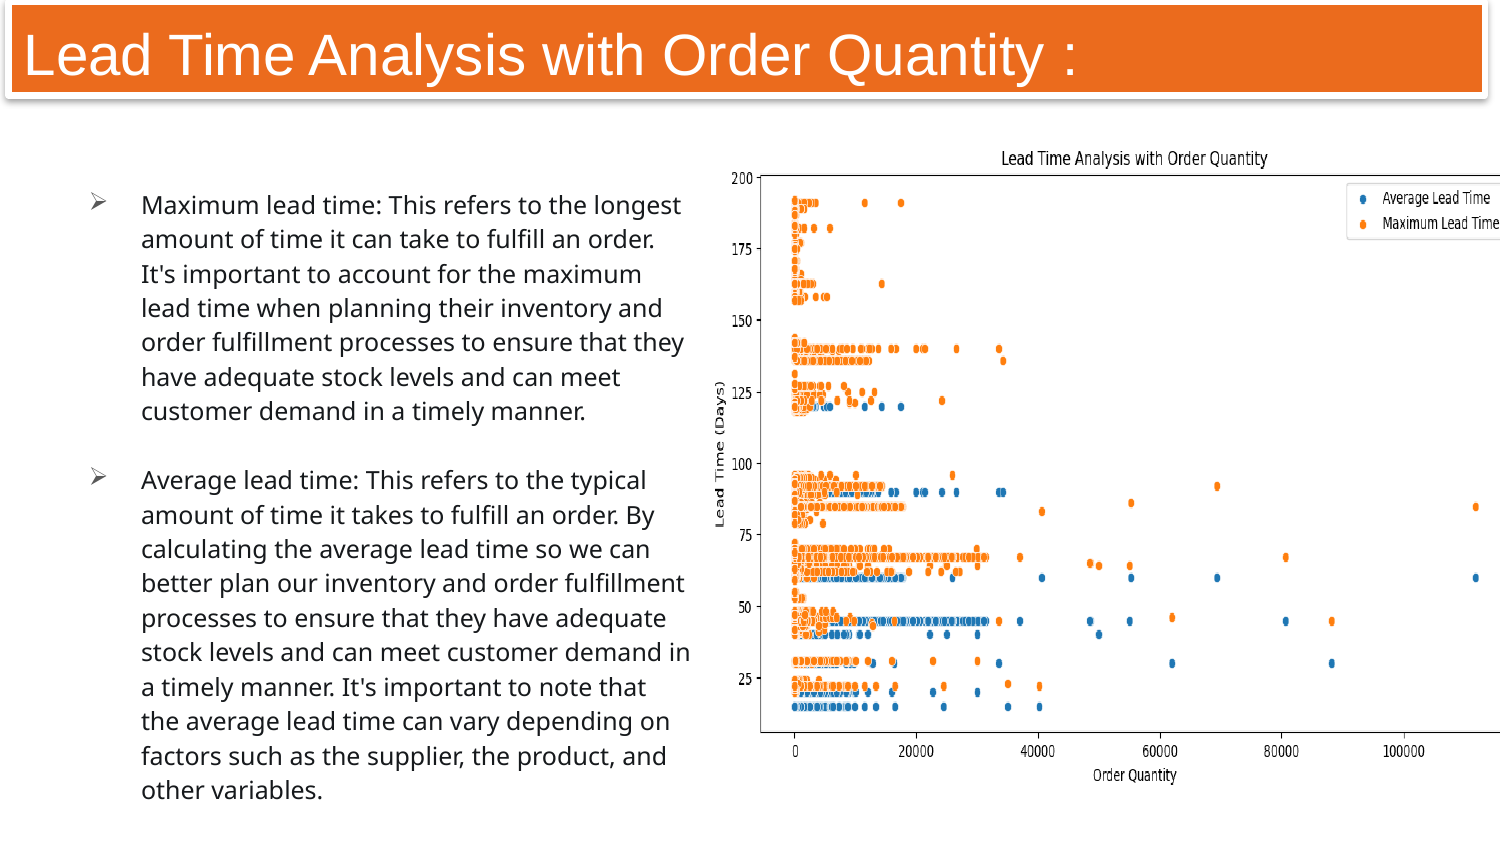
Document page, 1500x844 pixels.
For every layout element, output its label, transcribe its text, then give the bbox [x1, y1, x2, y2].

picture [706, 139, 1500, 796]
list Maximum lead time: This refers to the longest amount of time it can take to fulfill an order. It's important to account for the maximum lead time when planning their inventory and order fulfillment processes to ensure that they have adequate stock levels and can meet customer demand in a timely manner. Average lead time: This refers to the typical amount of time it takes to fulfill an order. By calculating the average lead time so we can better plan our inventory and order fulfillment processes to ensure that they have adequate stock levels and can meet customer demand in a timely manner. It's important to note that the average lead time can vary depending on factors such as the supplier, the product, and other variables. [51, 139, 708, 843]
title Lead Time Analysis with Order Quantity : [5, 0, 1488, 99]
